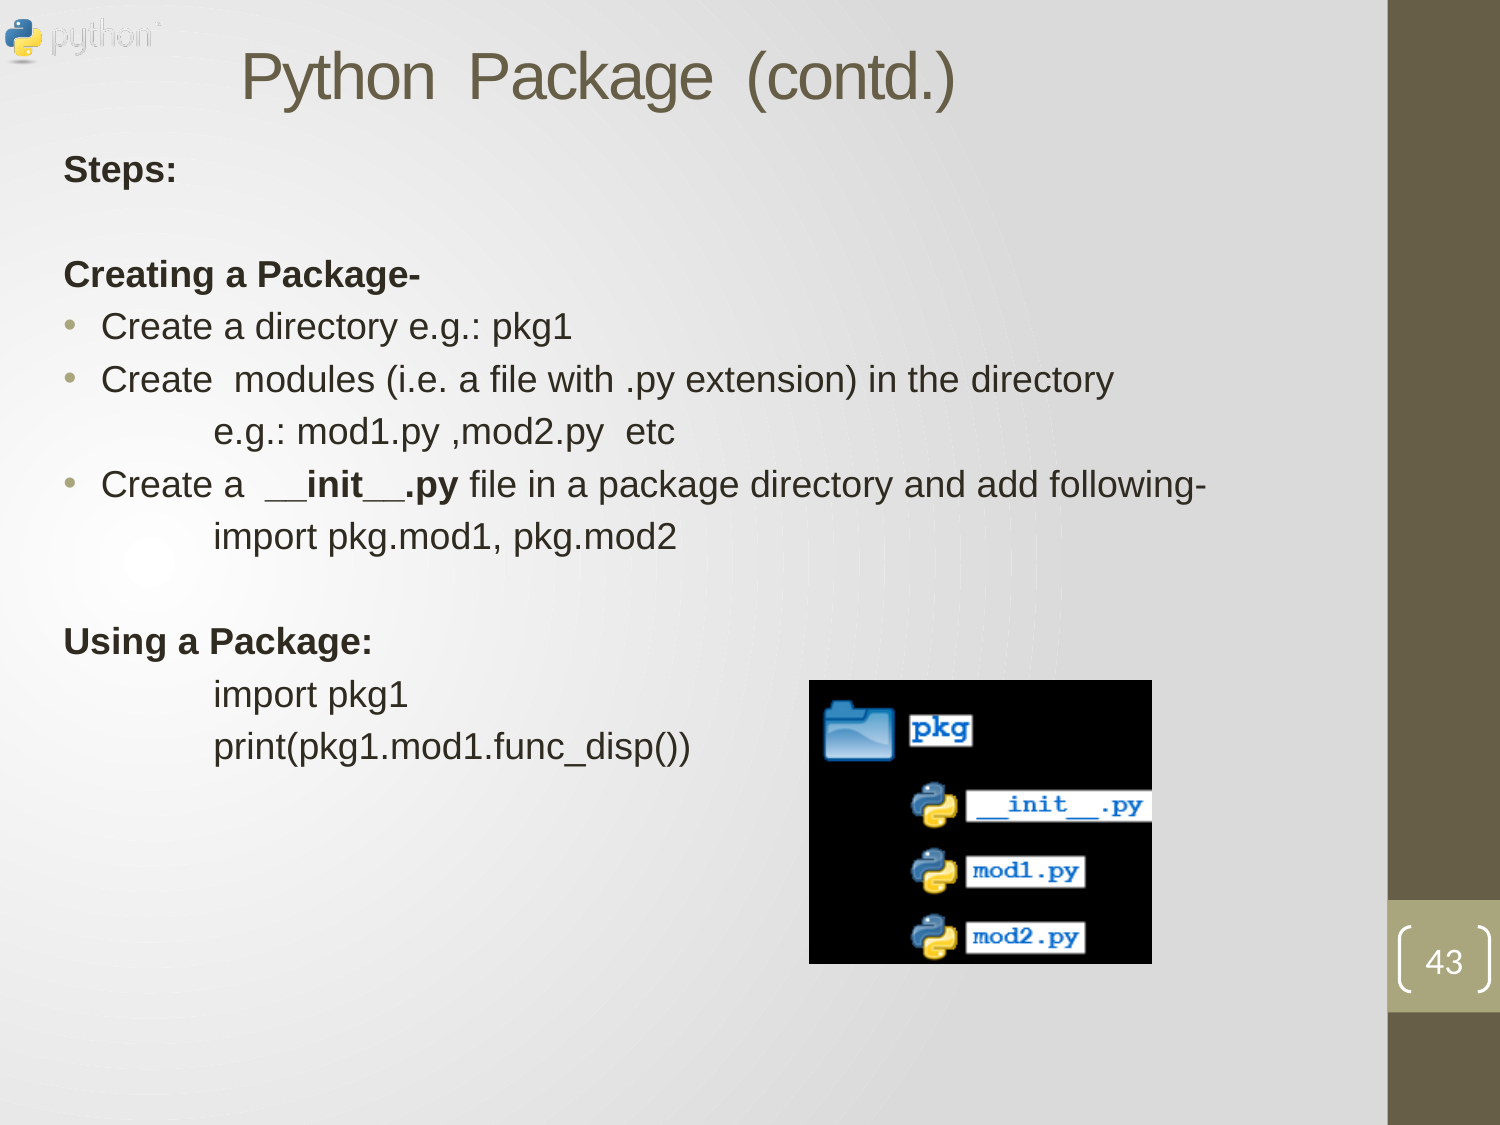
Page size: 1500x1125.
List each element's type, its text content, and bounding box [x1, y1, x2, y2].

picture [0, 11, 190, 67]
slide_number 43 [1397, 925, 1492, 994]
picture [808, 680, 1152, 964]
list Steps: Creating a Package- Create a directory e.g.: pkg1 Create modules (i.e. a file with .py extension) in the directory e.g.: mod1.py ,mod2.py etc Create a __init__.py file in a package directory and add following- import pkg.mod1, pkg.mod2 Using a Package: import pkg1 print(pkg1.mod1.func_disp()) [29, 137, 1365, 1106]
title Python Package (contd.) [75, 45, 1325, 102]
